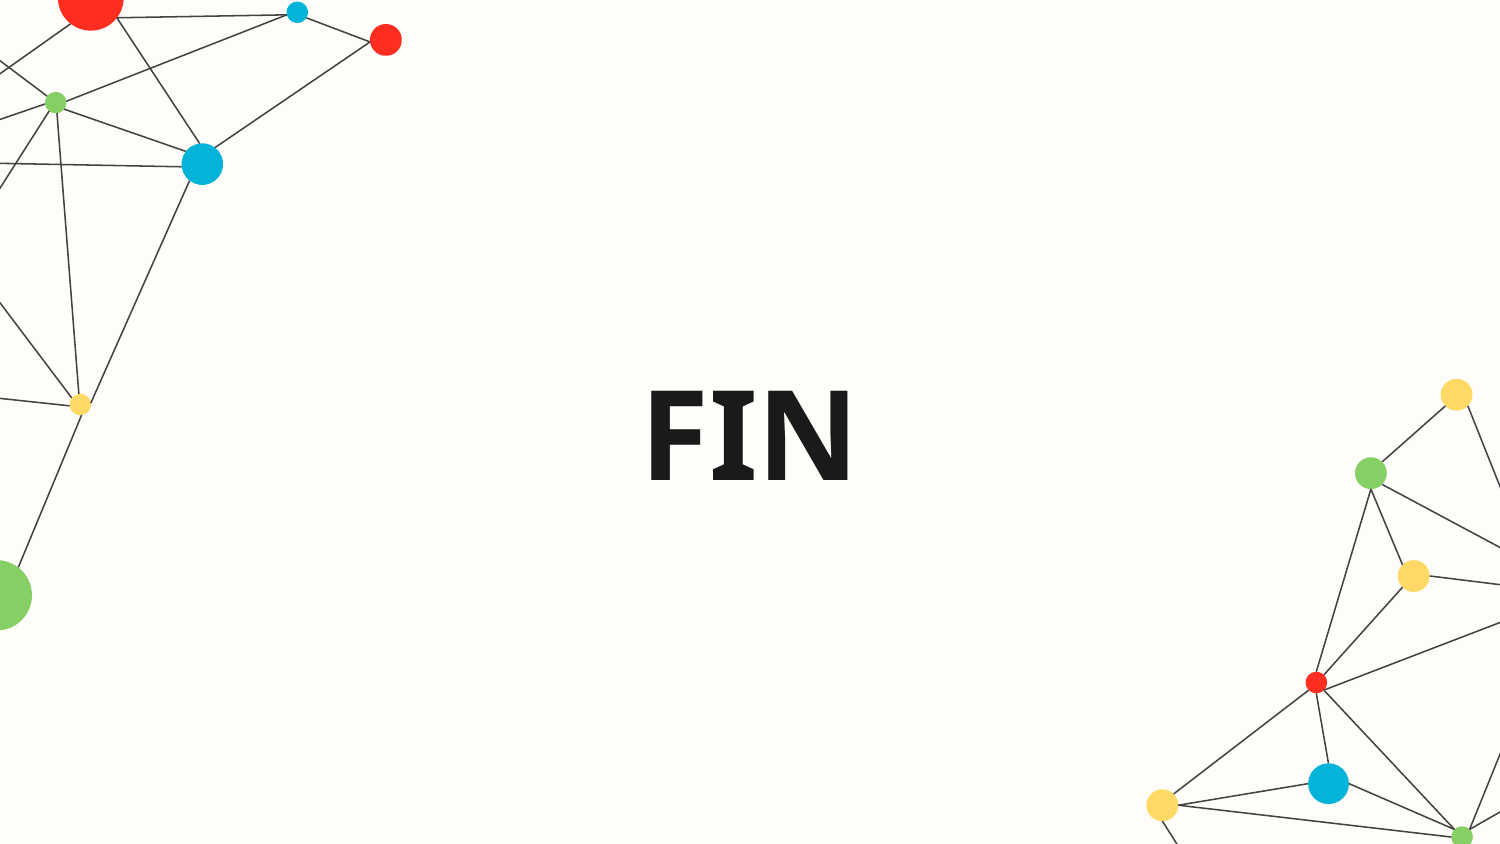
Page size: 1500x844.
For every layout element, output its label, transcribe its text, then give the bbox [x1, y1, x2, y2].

title FIN [210, 322, 1290, 521]
